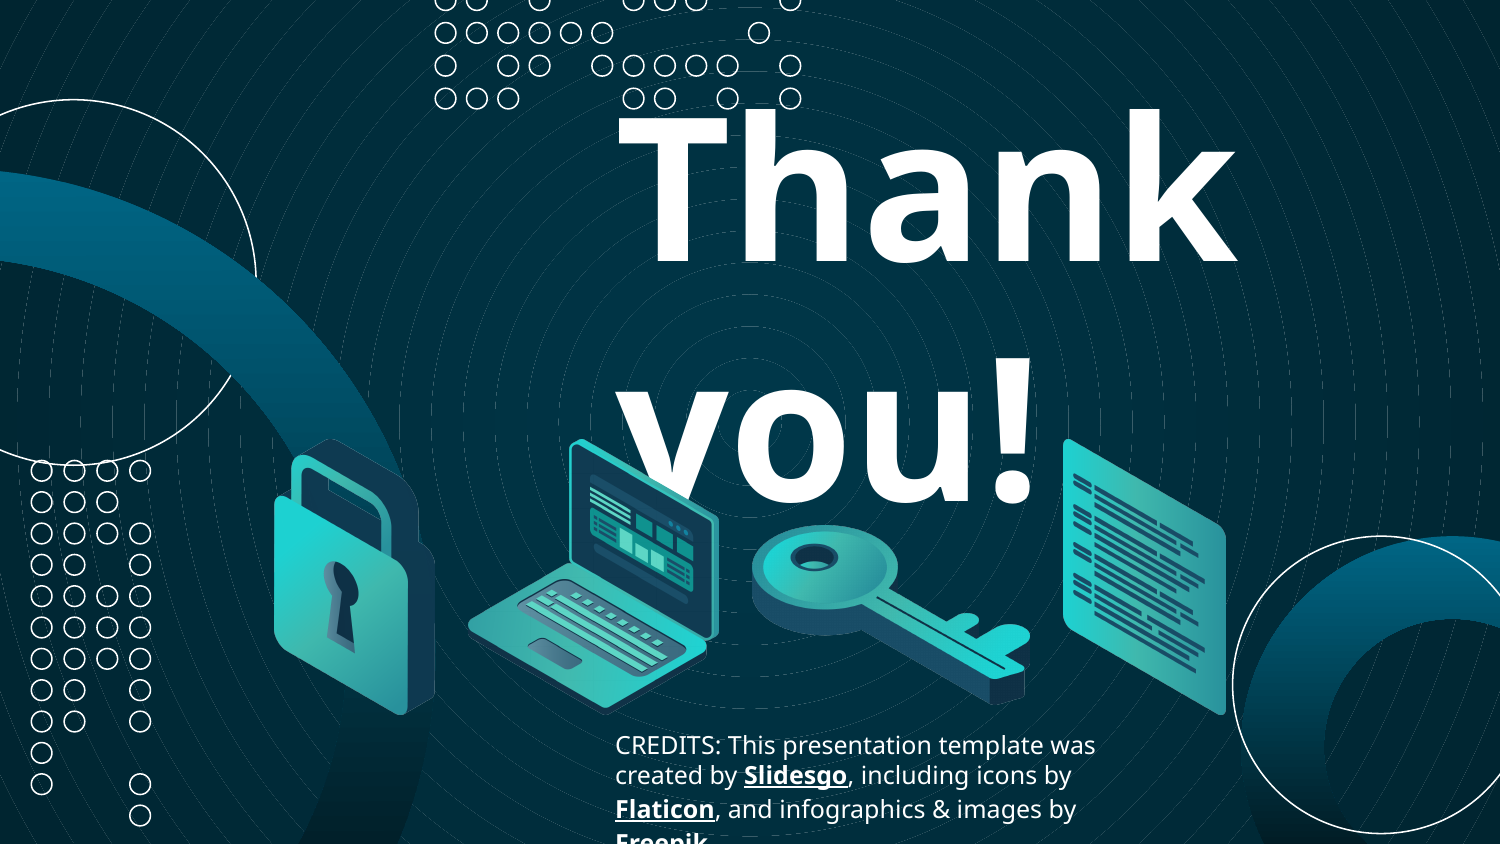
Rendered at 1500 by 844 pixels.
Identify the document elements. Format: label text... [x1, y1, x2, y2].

picture [469, 439, 718, 714]
picture [753, 526, 1029, 704]
picture [275, 440, 434, 714]
picture [1063, 440, 1225, 714]
title Thank you! [600, 48, 1281, 555]
text_box CREDITS: This presentation template was created by Slidesgo, including icons by Flaticon, and infographics & images by Freepik [600, 714, 1131, 844]
